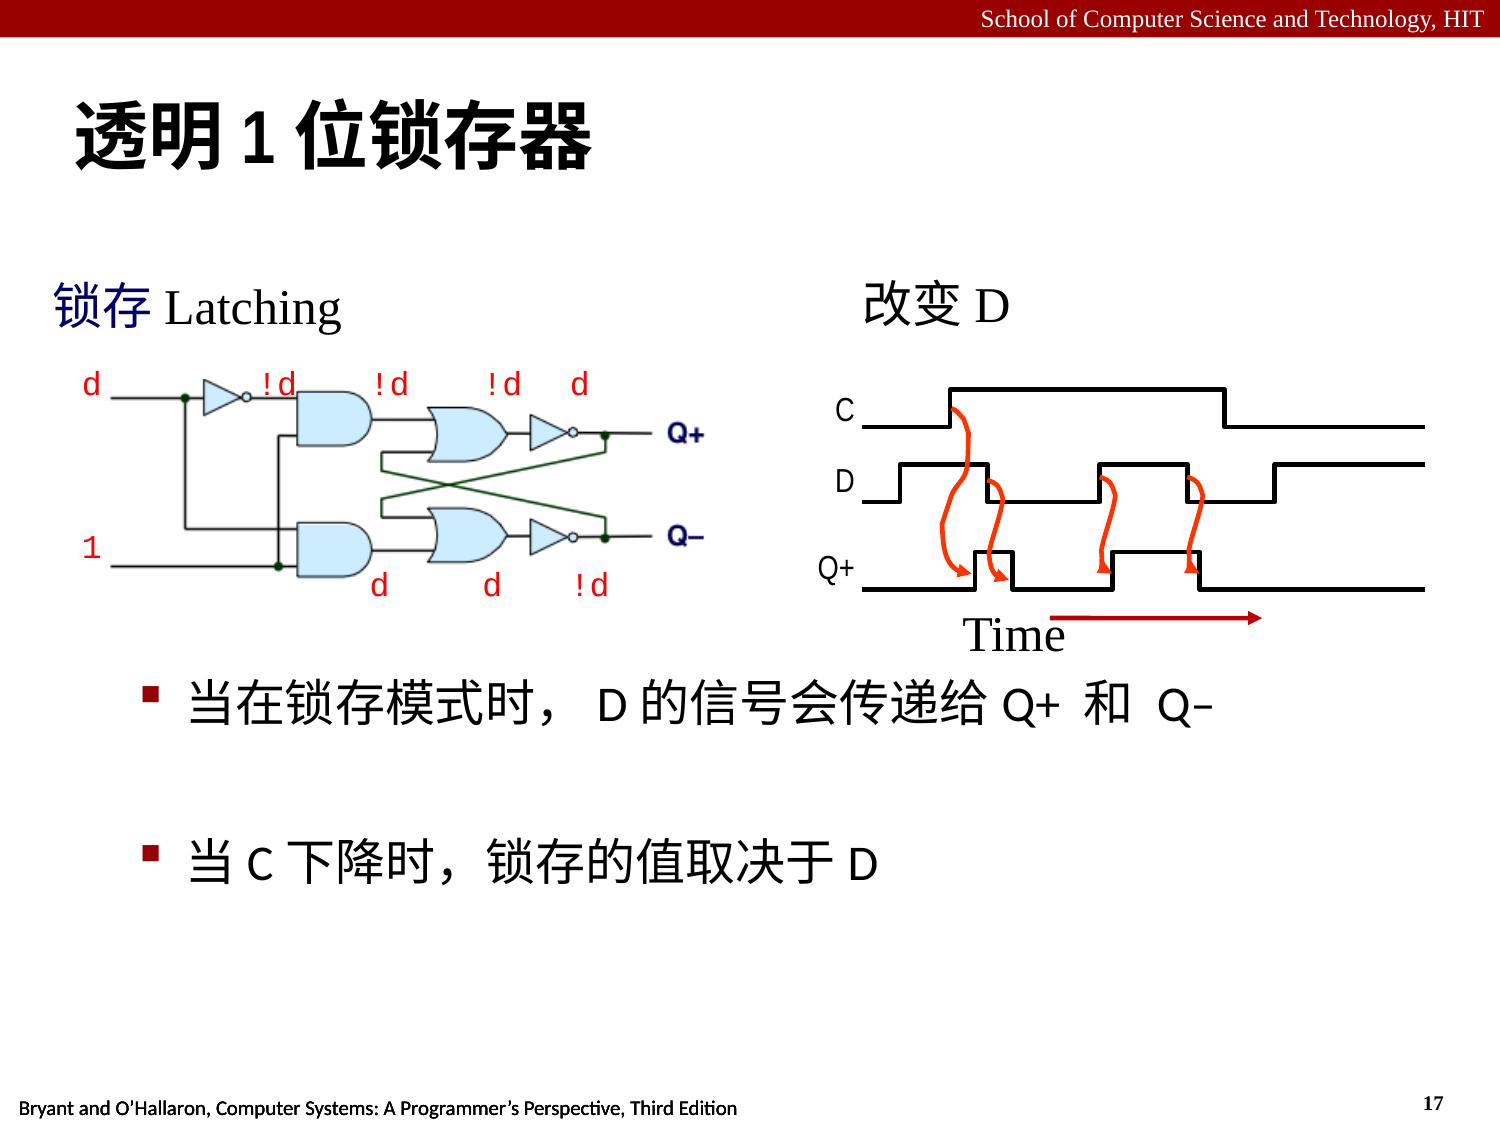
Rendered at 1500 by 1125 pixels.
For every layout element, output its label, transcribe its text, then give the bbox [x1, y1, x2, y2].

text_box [49, 267, 718, 612]
list 当在锁存模式时，D的信号会传递给Q+ 和 Q– 当C下降时，锁存的值取决于D [47, 663, 1411, 1058]
title 透明1位锁存器 [56, 69, 1500, 199]
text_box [774, 265, 1425, 646]
